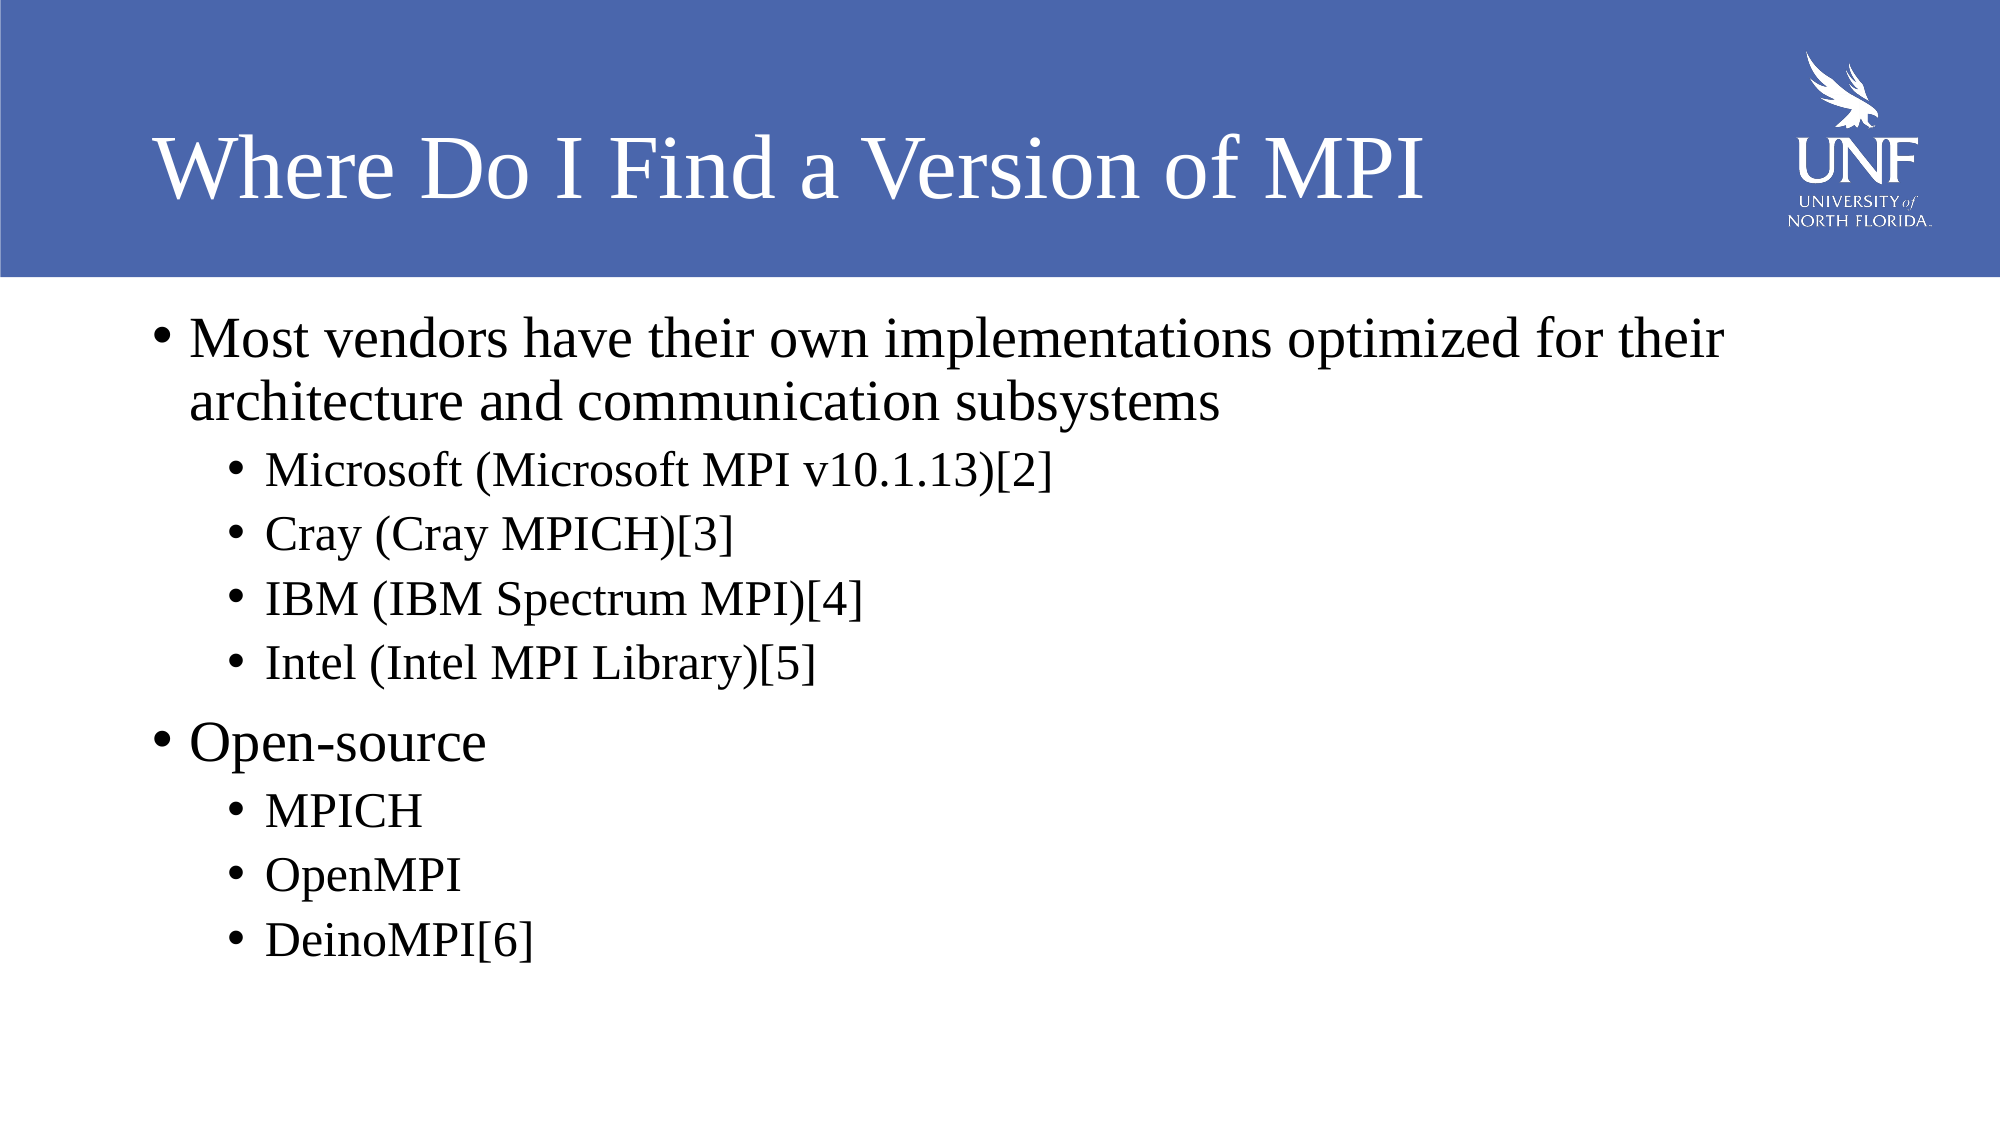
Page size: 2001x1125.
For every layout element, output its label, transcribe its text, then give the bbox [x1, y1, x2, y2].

picture [1788, 50, 1932, 227]
title Where Do I Find a Version of MPI [137, 59, 1863, 278]
list Most vendors have their own implementations optimized for their architecture and communication subsystems Microsoft (Microsoft MPI v10.1.13)[2] Cray (Cray MPICH)[3] IBM (IBM Spectrum MPI)[4] Intel (Intel MPI Library)[5] Open-source MPICH OpenMPI DeinoMPI[6] [137, 299, 1863, 1105]
